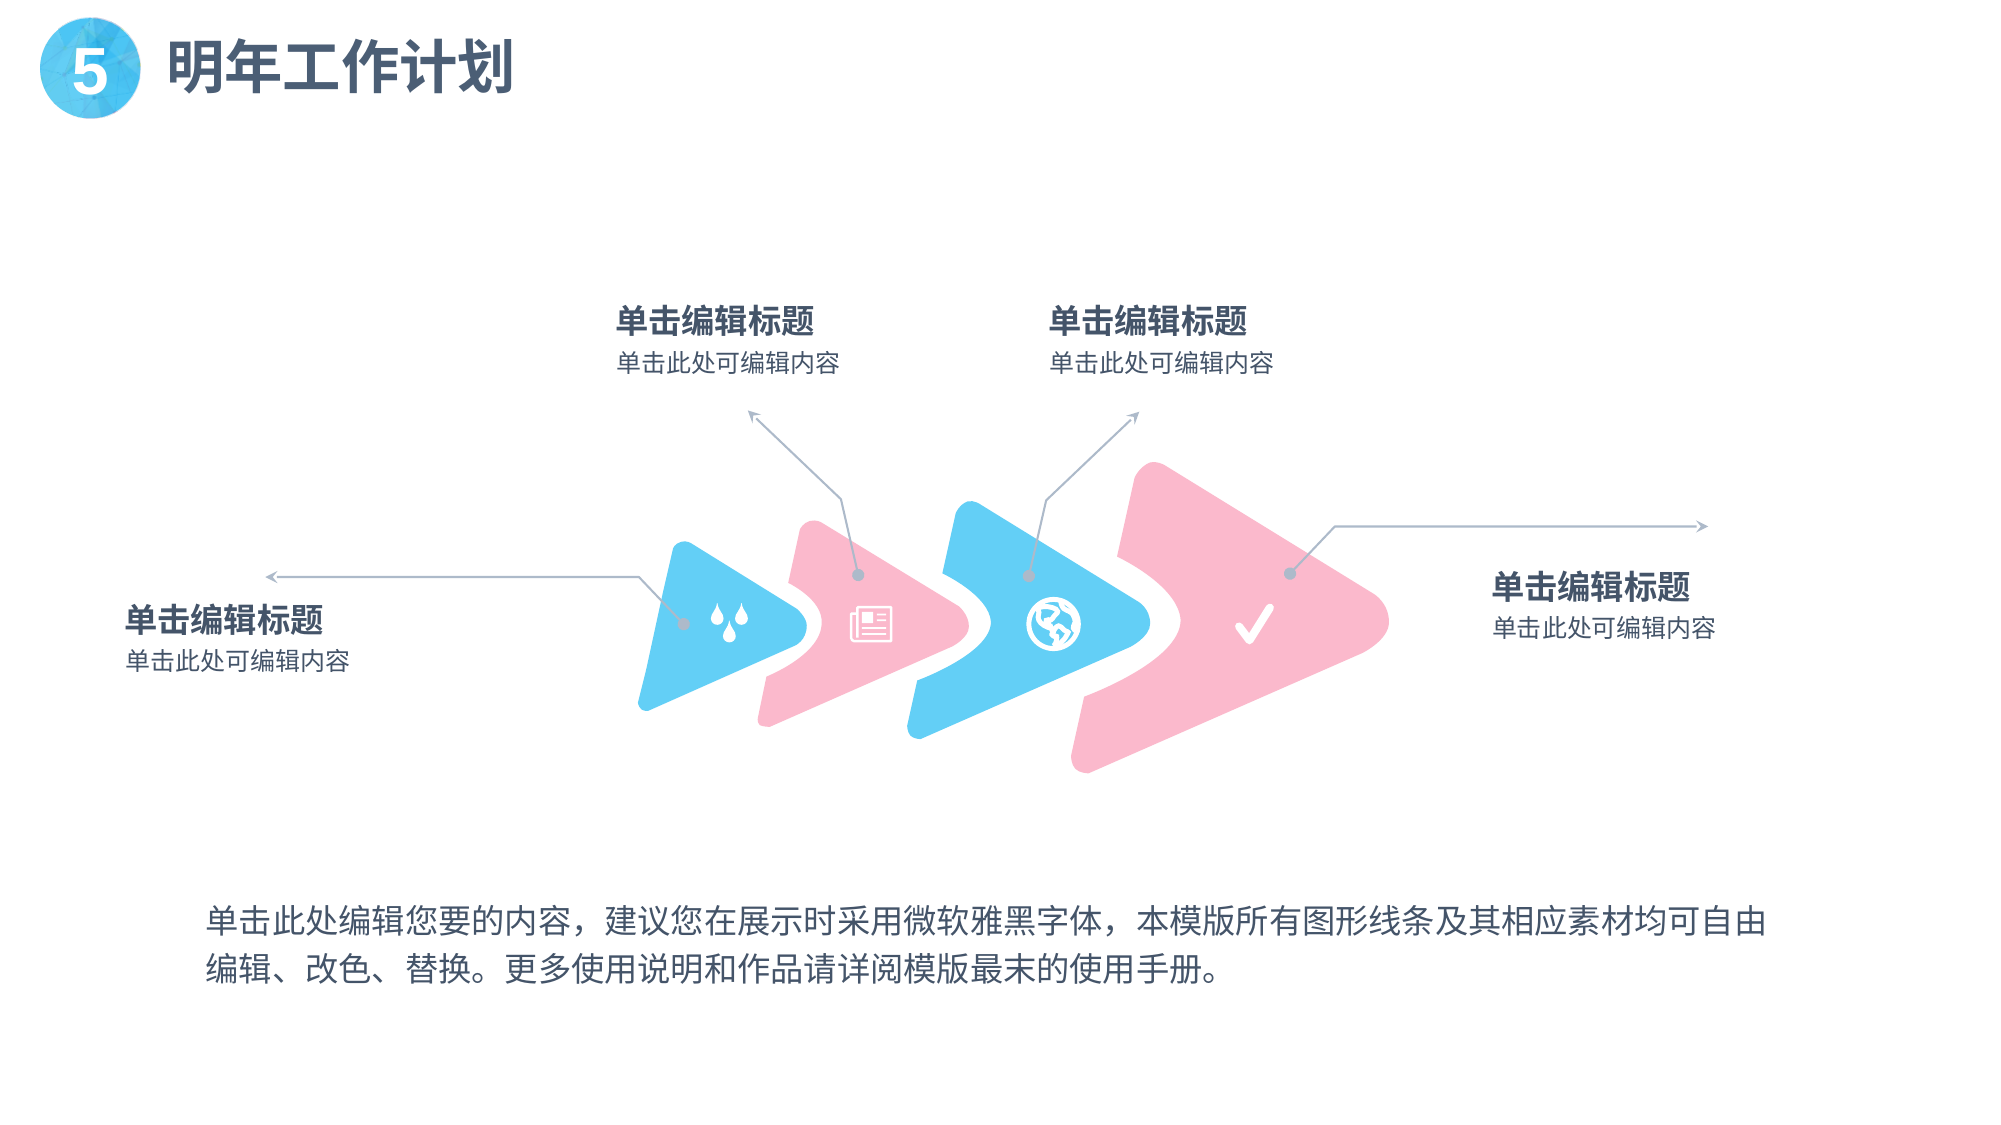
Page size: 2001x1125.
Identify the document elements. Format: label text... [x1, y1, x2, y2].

text_box [637, 541, 807, 711]
text_box [1071, 462, 1389, 774]
text_box [849, 605, 893, 643]
text_box [735, 603, 748, 625]
text_box [757, 520, 969, 727]
text_box [1028, 599, 1077, 649]
text_box [265, 570, 690, 631]
text_box 单击编辑标题 [615, 300, 857, 341]
text_box 单击编辑标题 [124, 598, 367, 639]
text_box [747, 410, 865, 582]
text_box 单击此处可编辑内容 [125, 645, 383, 676]
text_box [40, 18, 698, 119]
text_box 单击此处可编辑内容 [1049, 347, 1307, 378]
text_box [1051, 625, 1069, 646]
text_box [1038, 606, 1058, 629]
text_box [710, 603, 724, 625]
text_box 单击编辑标题 [1491, 565, 1733, 606]
text_box [1060, 600, 1078, 632]
text_box [1235, 603, 1274, 645]
text_box [907, 501, 1151, 740]
text_box [1022, 411, 1140, 583]
text_box 单击编辑标题 [1048, 300, 1291, 341]
text_box [1284, 520, 1709, 580]
text_box [861, 611, 874, 624]
text_box [1061, 600, 1079, 629]
text_box 单击此处编辑您要的内容，建议您在展示时采用微软雅黑字体，本模版所有图形线条及其相应素材均可自由编辑、改色、替换。更多使用说明和作品请详阅模版最末的使用手册。 [205, 892, 1770, 989]
text_box 单击此处可编辑内容 [1492, 612, 1750, 643]
text_box [722, 620, 736, 643]
text_box 单击此处可编辑内容 [616, 347, 874, 378]
